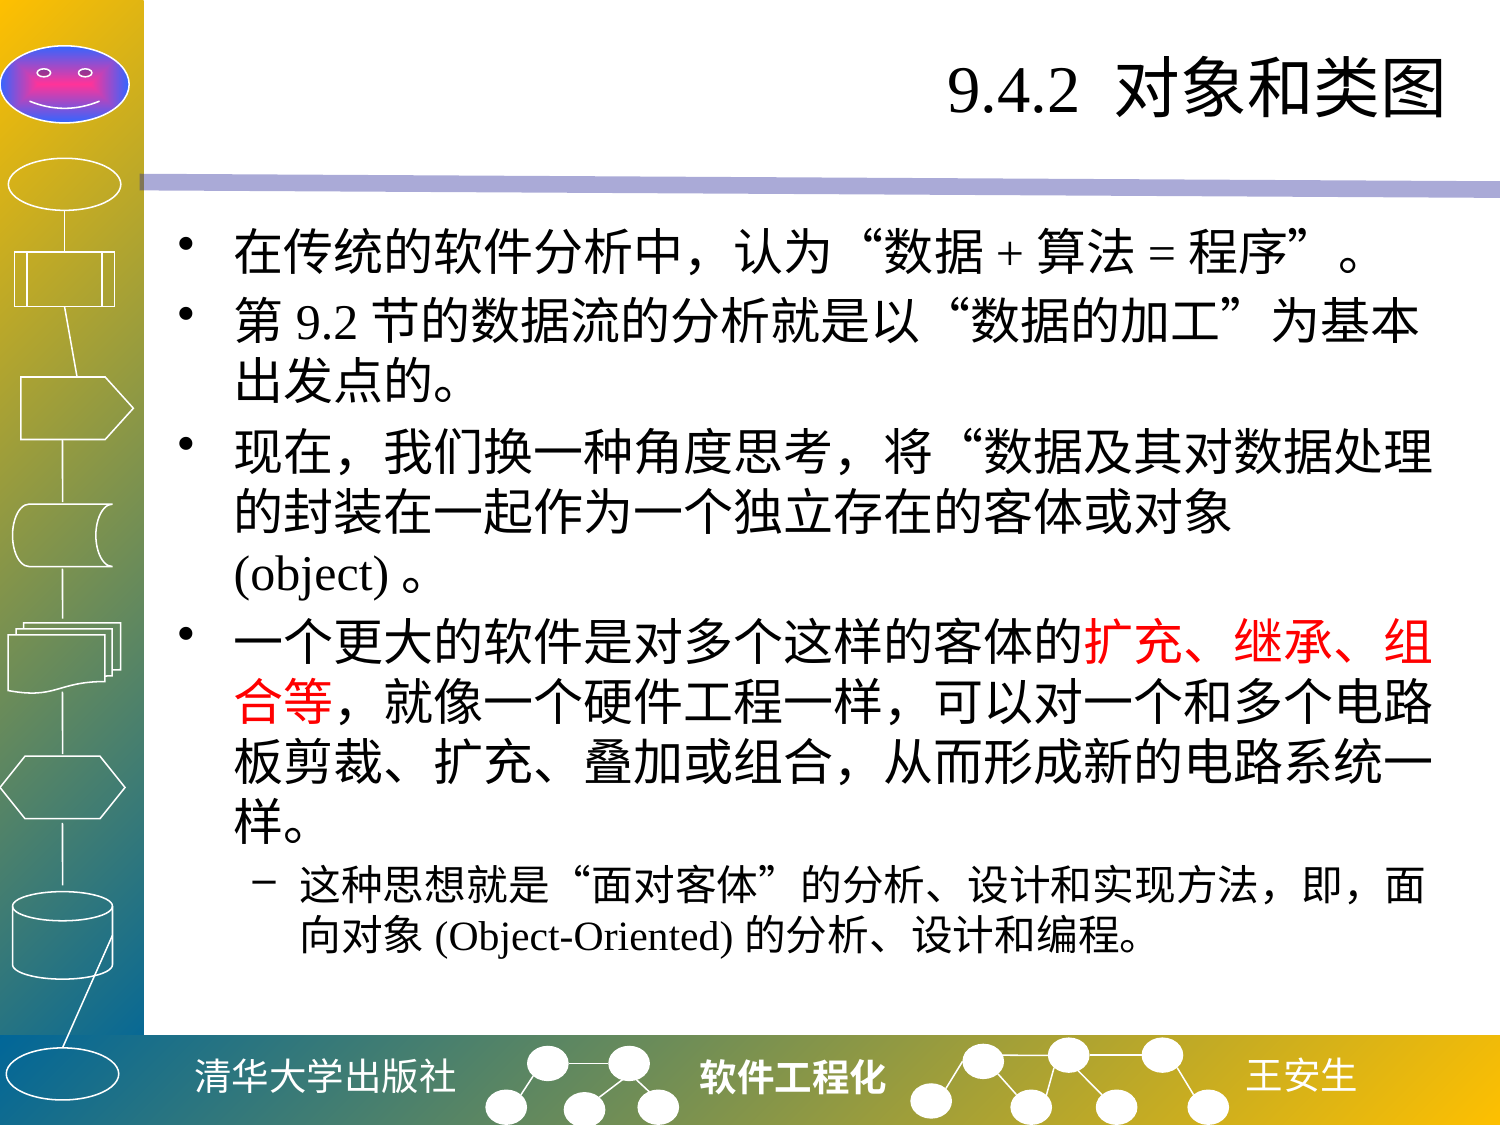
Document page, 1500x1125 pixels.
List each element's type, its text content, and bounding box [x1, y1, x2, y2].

list 在传统的软件分析中，认为“数据+算法=程序”。 第9.2节的数据流的分析就是以“数据的加工”为基本出发点的。 现在，我们换一种角度思考，将“数据及其对数据处理的封装在一起作为一个独立存在的客体或对象(object)。 一个更大的软件是对多个这样的客体的扩充、继承、组合等，就像一个硬件工程一样，可以对一个和多个电路板剪裁、扩充、叠加或组合，从而形成新的电路系统一样。 这种思想就是“面对客体”的分析、设计和实现方法，即，面向对象(Object-Oriented)的分析、设计和编程。 [162, 212, 1476, 1017]
title 9.4.2 对象和类图 [187, 24, 1463, 147]
